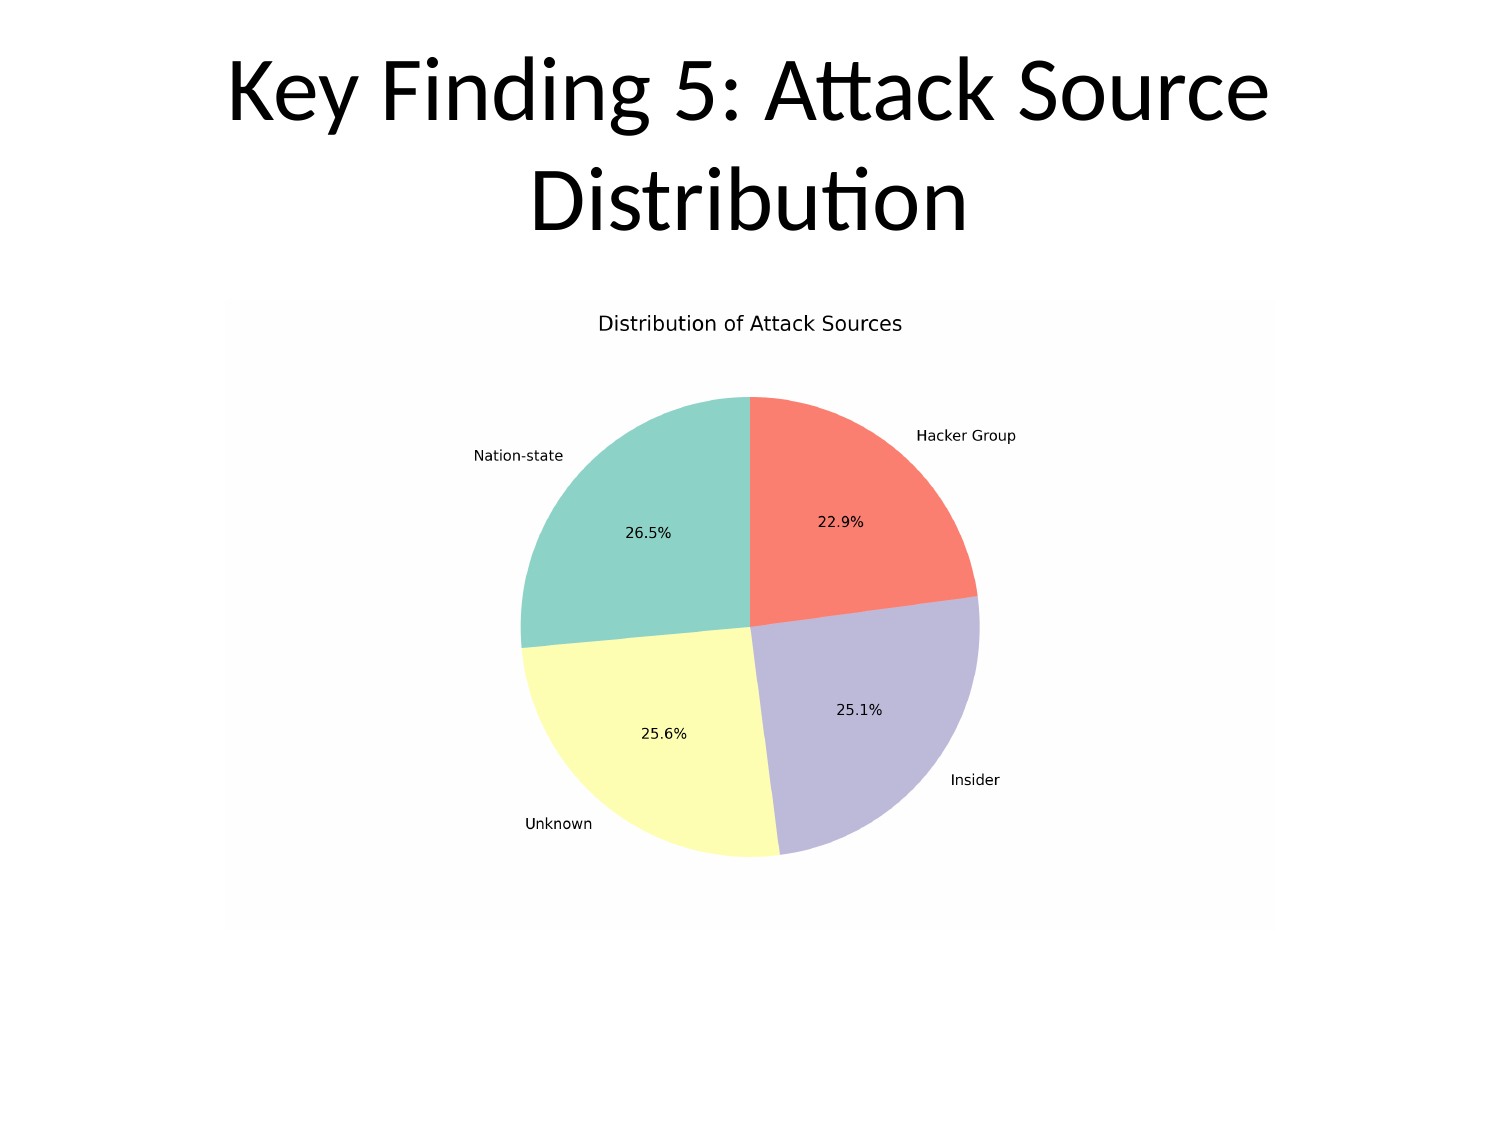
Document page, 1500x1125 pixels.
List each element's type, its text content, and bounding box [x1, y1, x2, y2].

title Key Finding 5: Attack Source Distribution [75, 45, 1425, 233]
picture [224, 299, 1276, 931]
